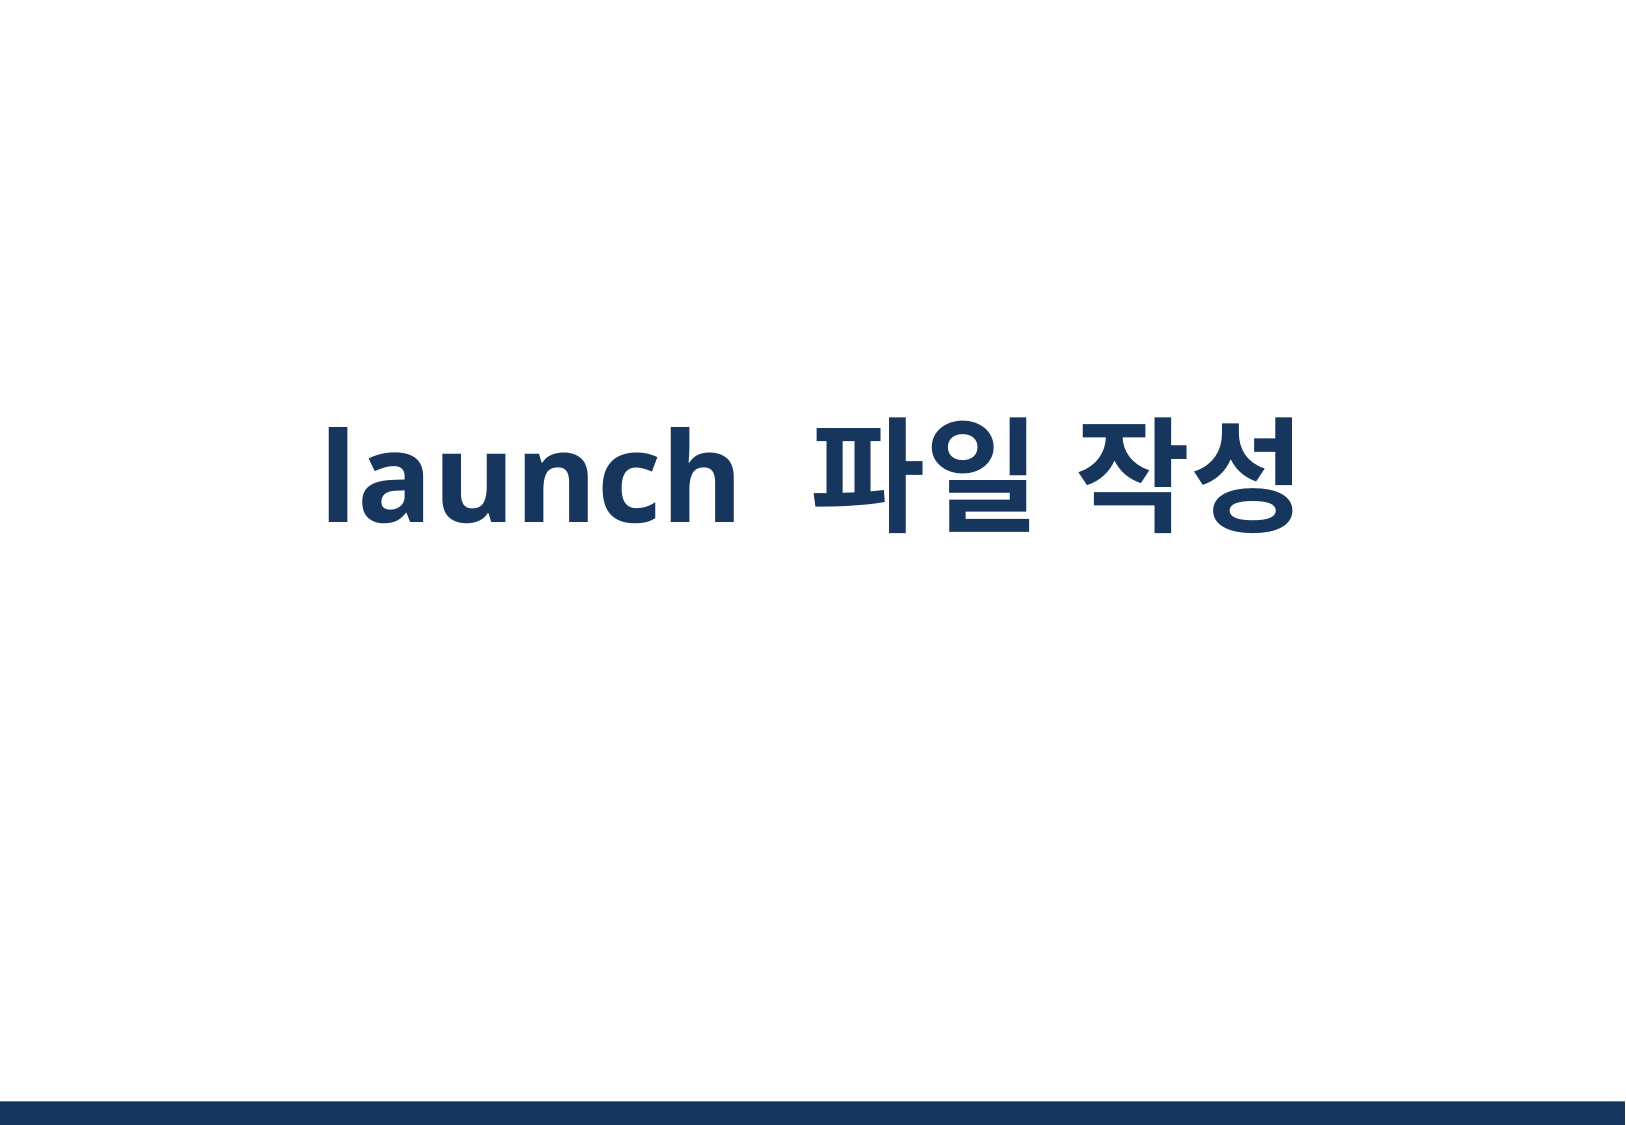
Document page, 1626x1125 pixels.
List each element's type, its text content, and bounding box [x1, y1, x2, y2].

title launch 파일 작성 [129, 233, 1496, 563]
